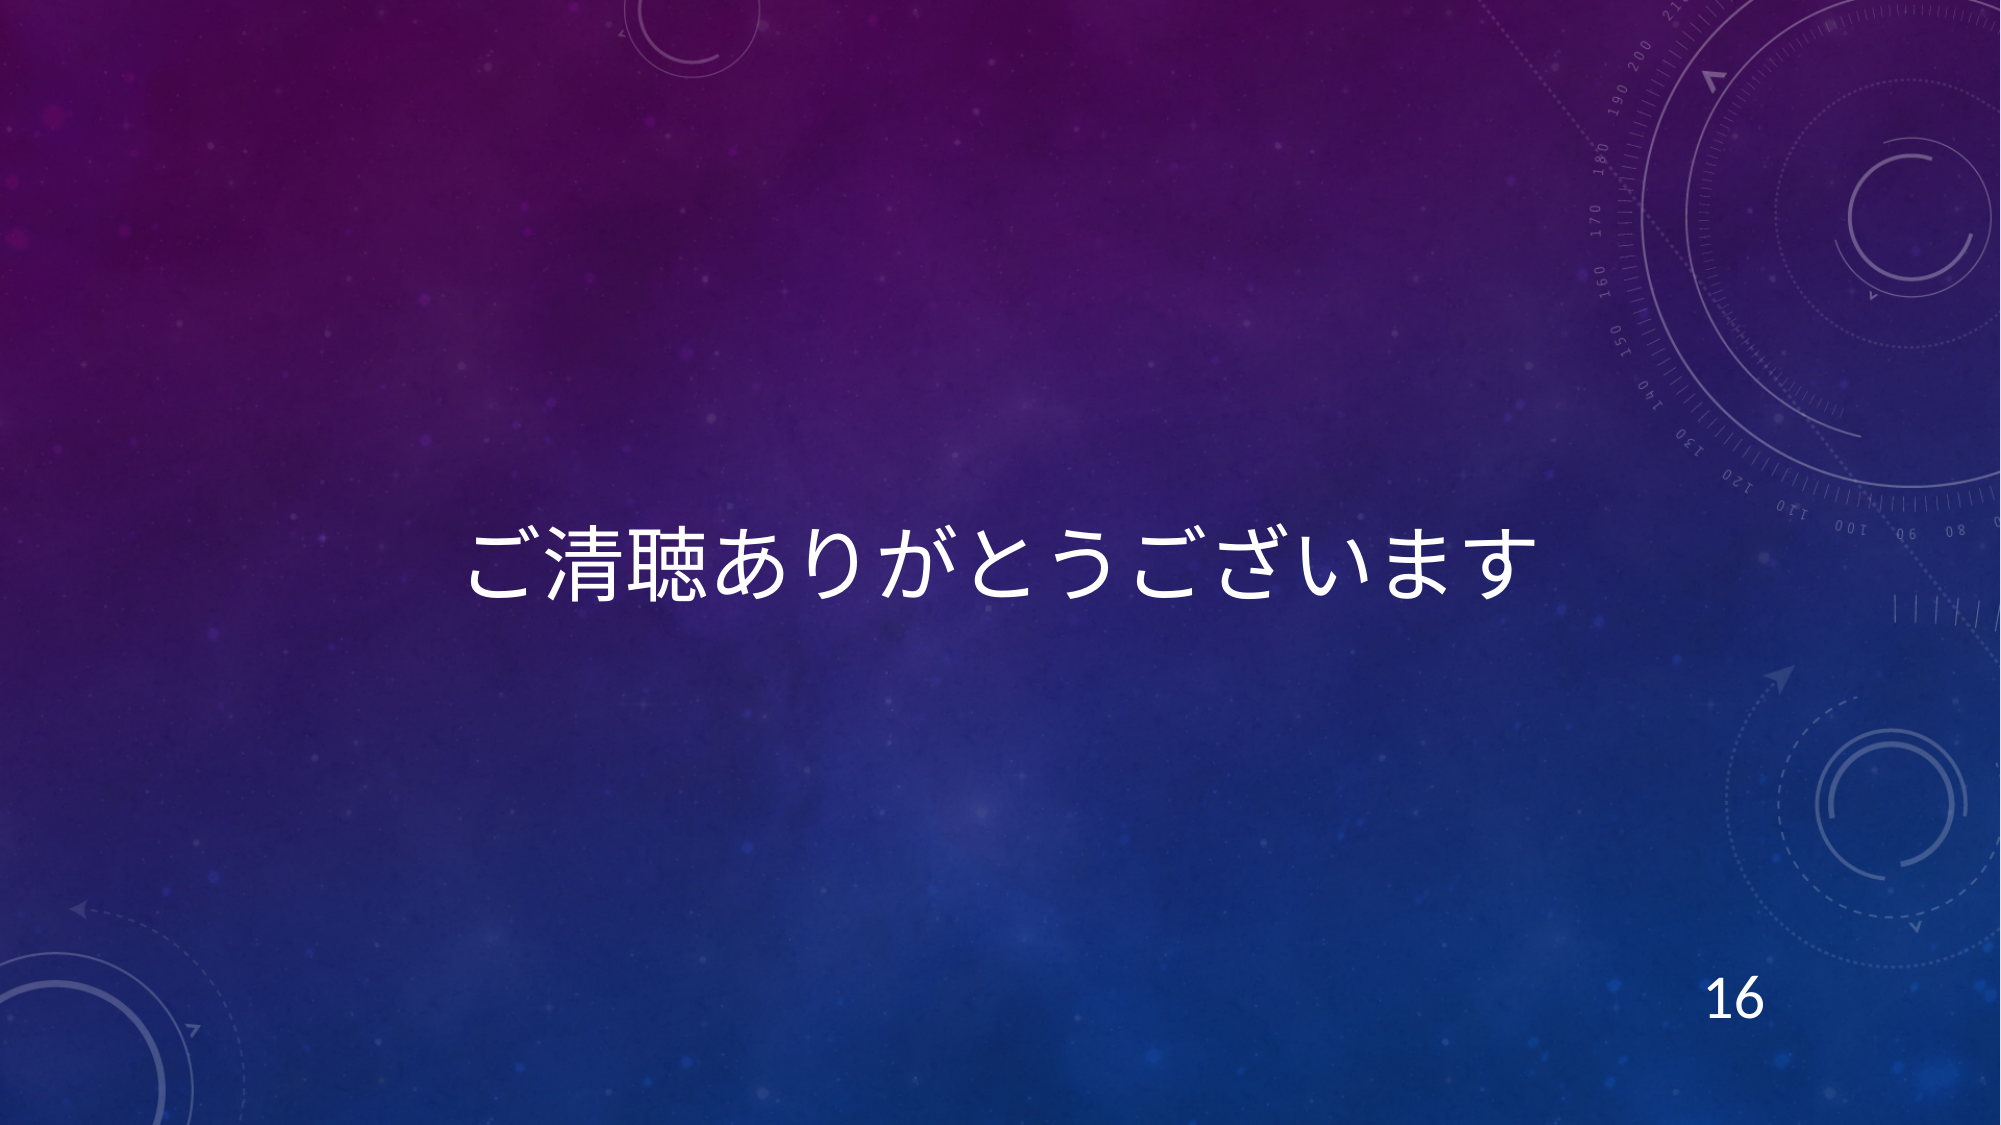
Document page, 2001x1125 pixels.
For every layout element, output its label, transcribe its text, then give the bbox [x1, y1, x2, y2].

picture [0, 0, 2001, 1125]
title ご清聴ありがとうございます [169, 443, 1831, 682]
slide_number 16 [1675, 963, 1781, 1025]
